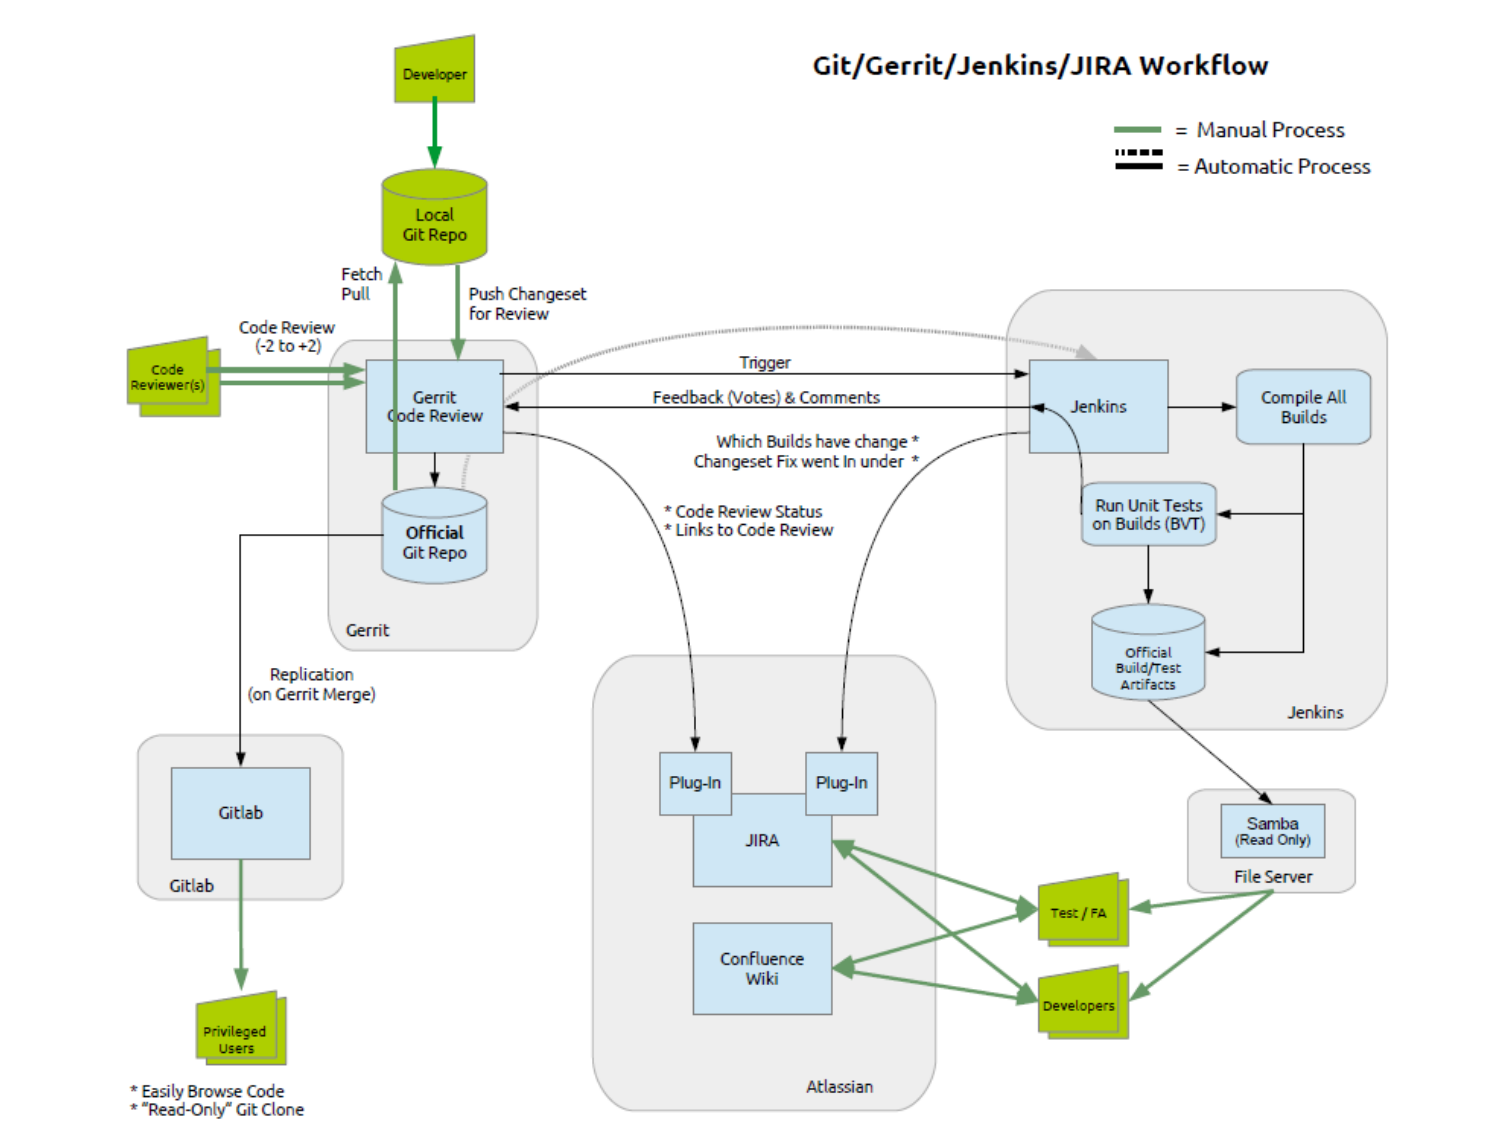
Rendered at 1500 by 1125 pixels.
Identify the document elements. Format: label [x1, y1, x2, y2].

picture [89, 0, 1411, 1125]
